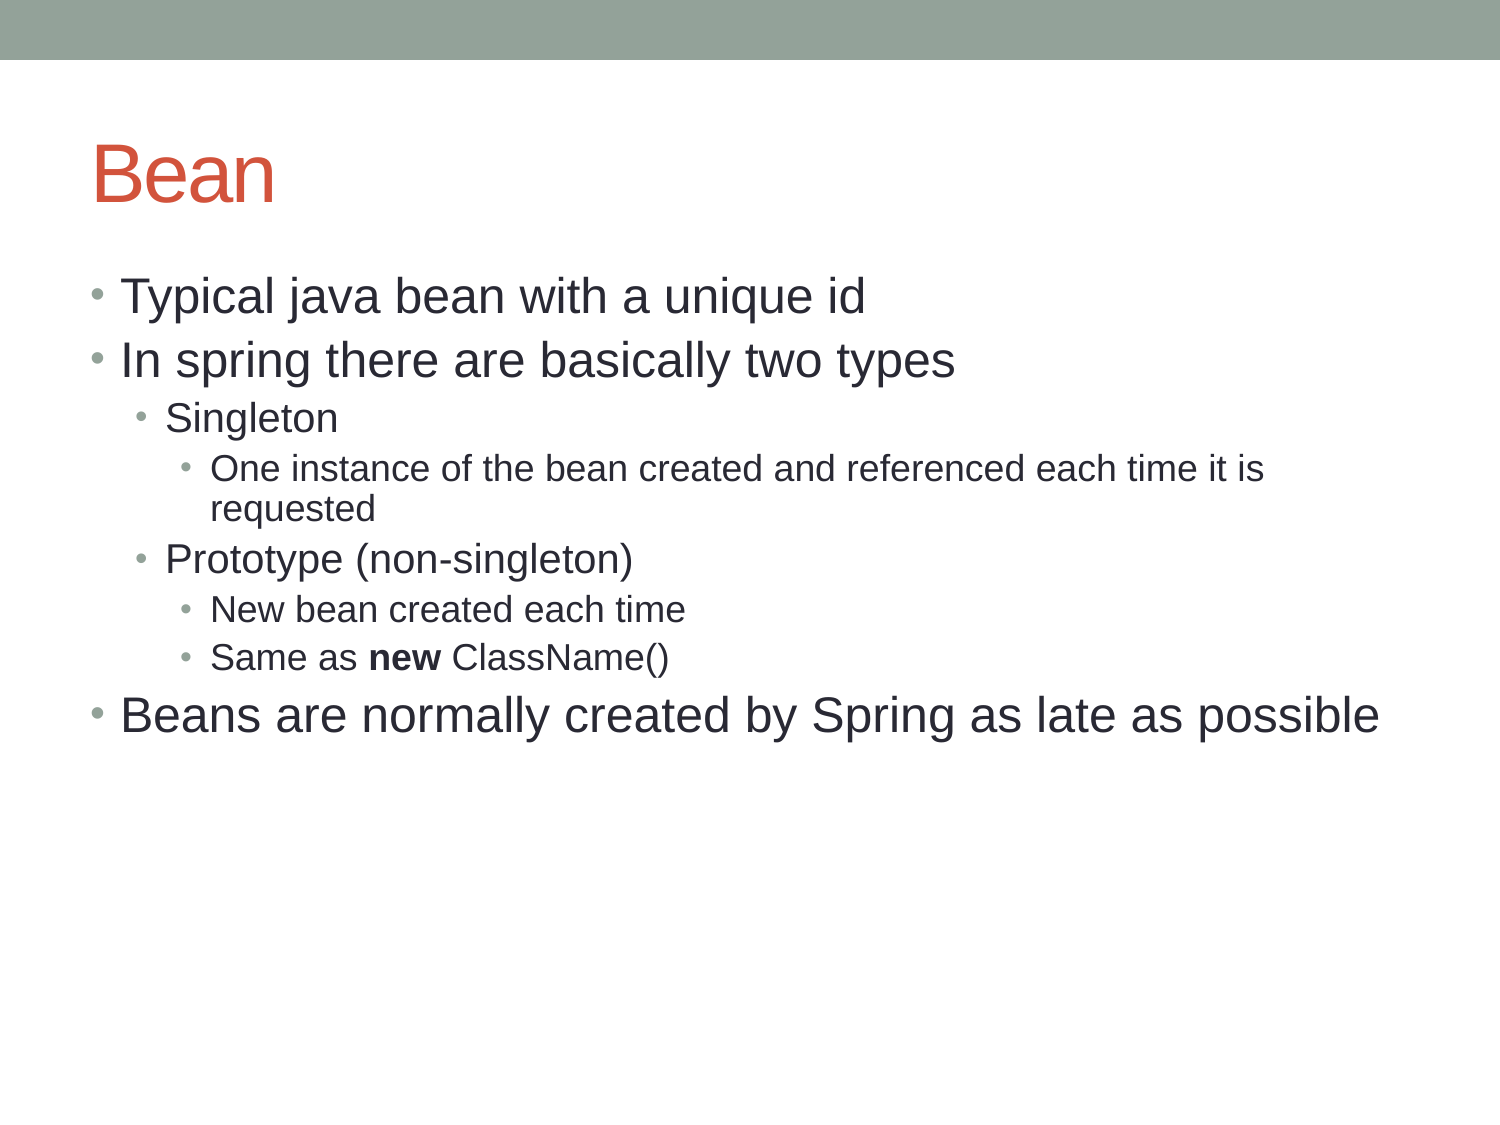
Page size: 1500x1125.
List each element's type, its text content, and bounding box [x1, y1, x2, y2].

list Typical java bean with a unique id In spring there are basically two types Singleton One instance of the bean created and referenced each time it is requested Prototype (non-singleton) New bean created each time Same as new ClassName() Beans are normally created by Spring as late as possible [75, 262, 1425, 1063]
title Bean [75, 87, 1425, 250]
